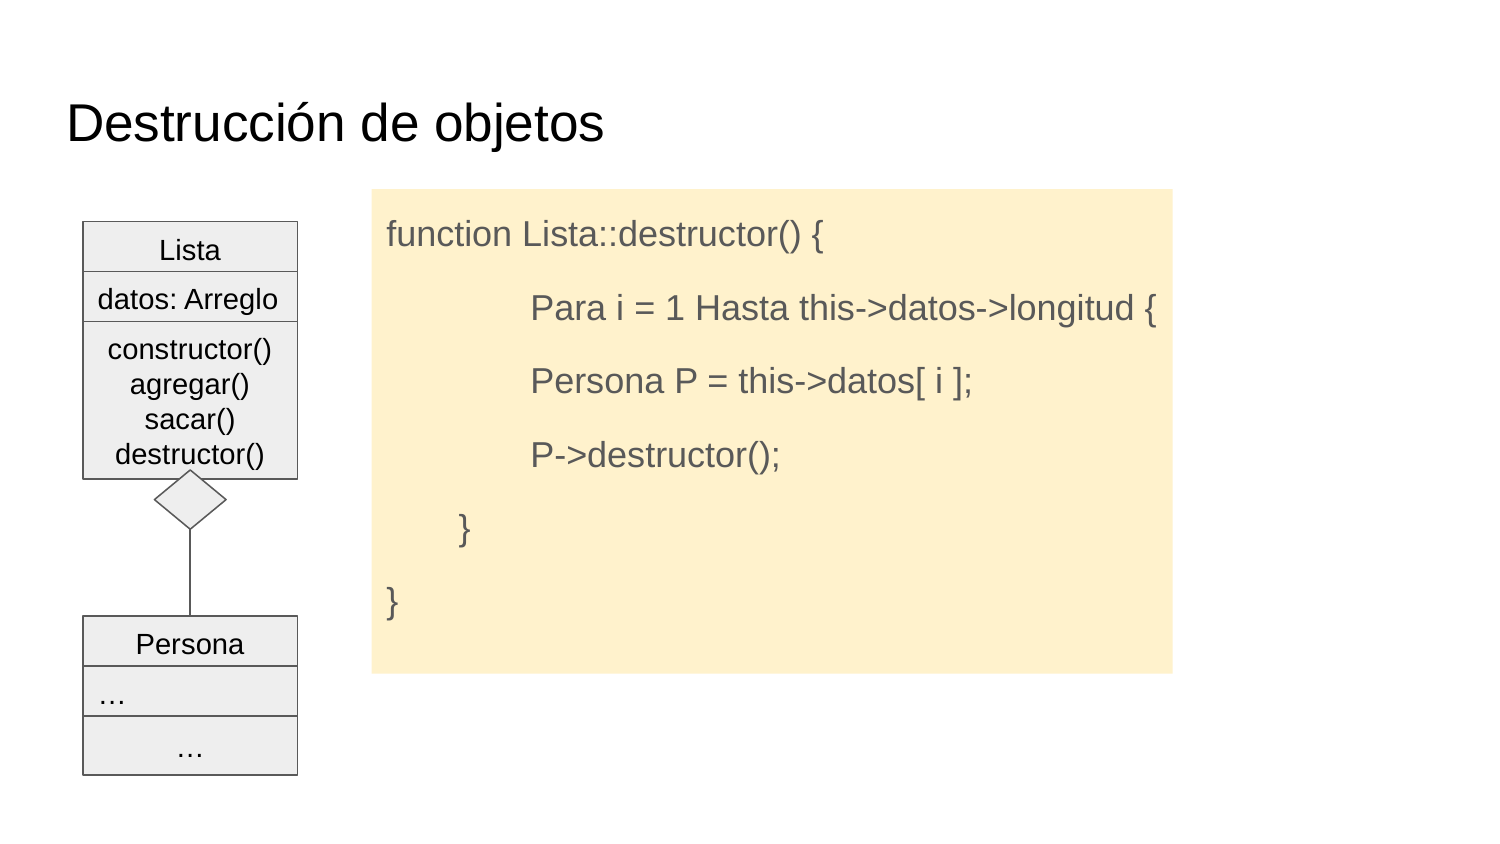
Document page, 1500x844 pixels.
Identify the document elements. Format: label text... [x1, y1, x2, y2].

list function Lista::destructor() { Para i = 1 Hasta this->datos->longitud { Persona P = this->datos[ i ]; P->destructor(); } } [371, 189, 1173, 674]
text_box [82, 615, 298, 776]
title Destrucción de objetos [51, 72, 1449, 167]
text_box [82, 221, 298, 480]
text_box [154, 487, 227, 529]
